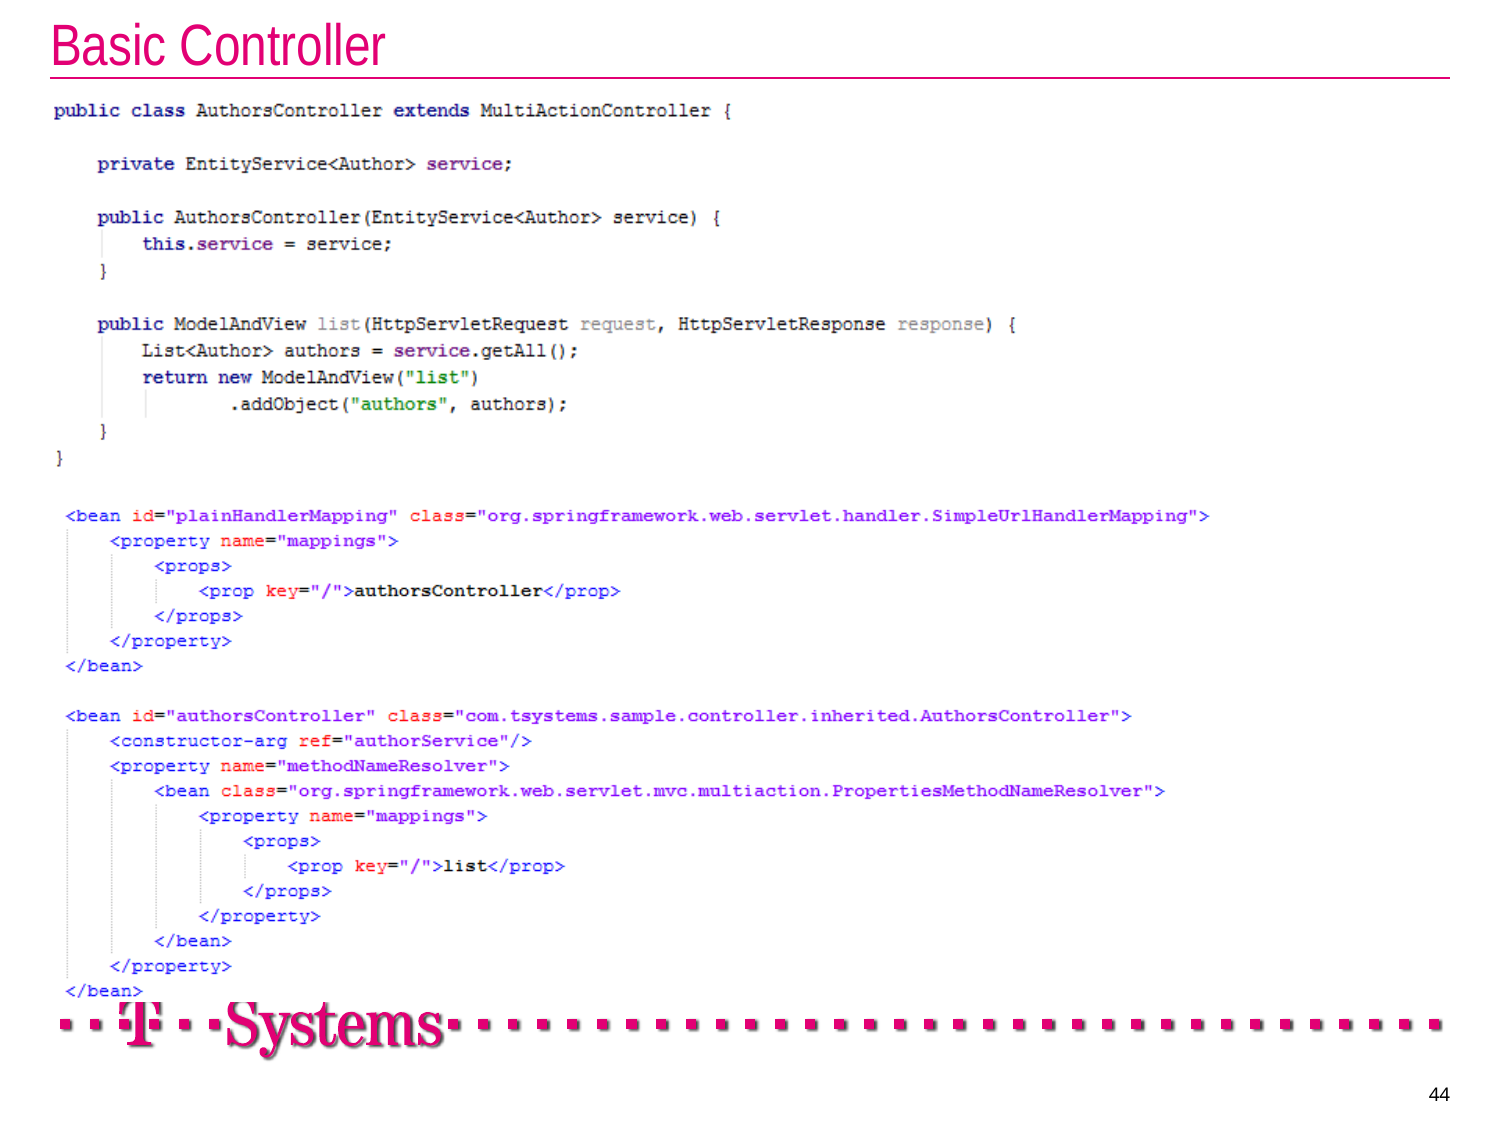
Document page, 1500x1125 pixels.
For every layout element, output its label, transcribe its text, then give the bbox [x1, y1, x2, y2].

title Basic Controller [50, 14, 1450, 91]
picture [52, 101, 1024, 473]
picture [64, 506, 1211, 1003]
text_box 44 [1361, 1083, 1451, 1107]
